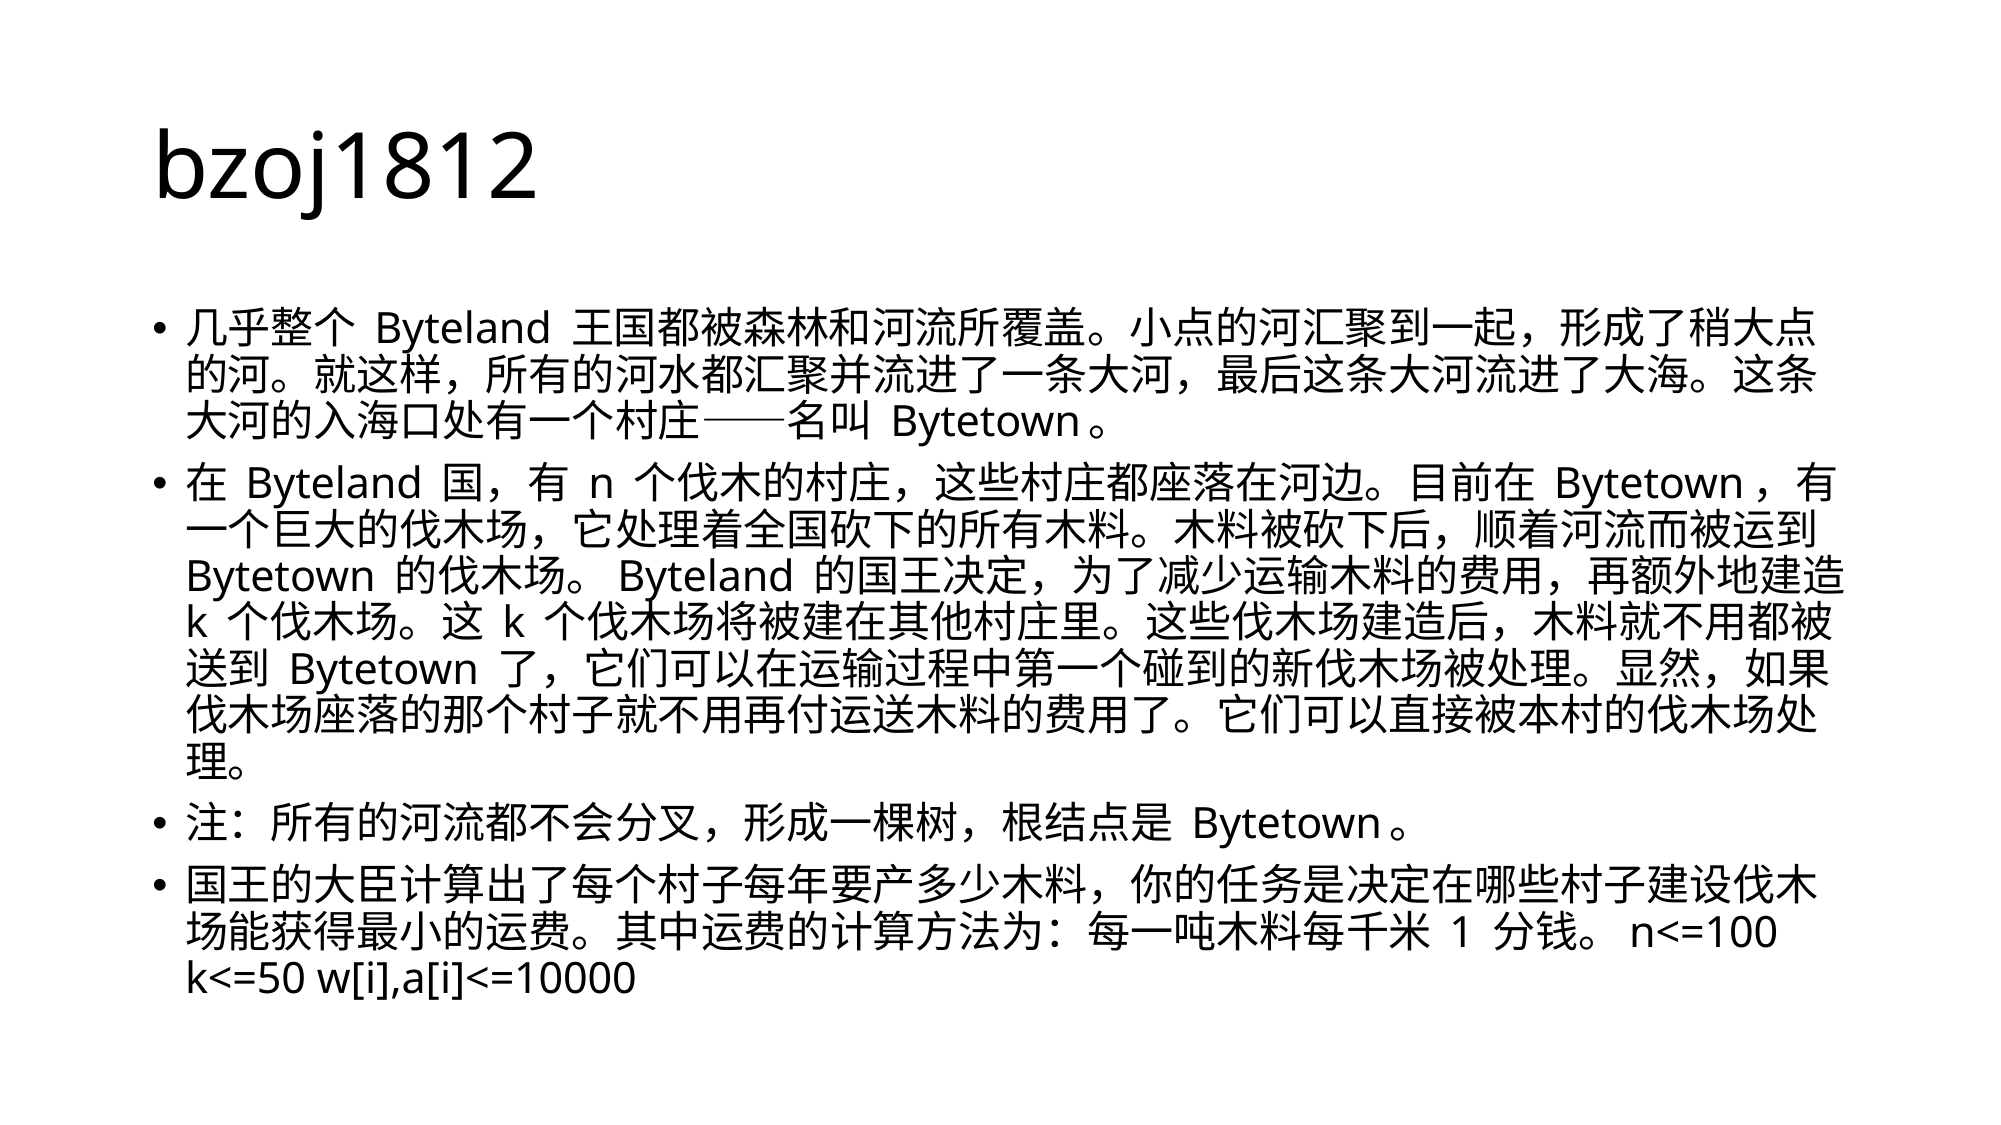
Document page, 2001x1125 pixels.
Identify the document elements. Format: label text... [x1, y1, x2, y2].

list 几乎整个 Byteland 王国都被森林和河流所覆盖。小点的河汇聚到一起，形成了稍大点的河。就这样，所有的河水都汇聚并流进了一条大河，最后这条大河流进了大海。这条大河的入海口处有一个村庄——名叫 Bytetown。 在 Byteland 国，有 n 个伐木的村庄，这些村庄都座落在河边。目前在 Bytetown，有一个巨大的伐木场，它处理着全国砍下的所有木料。木料被砍下后，顺着河流而被运到 Bytetown 的伐木场。Byteland 的国王决定，为了减少运输木料的费用，再额外地建造 k 个伐木场。这 k 个伐木场将被建在其他村庄里。这些伐木场建造后，木料就不用都被送到 Bytetown 了，它们可以在运输过程中第一个碰到的新伐木场被处理。显然，如果伐木场座落的那个村子就不用再付运送木料的费用了。它们可以直接被本村的伐木场处理。 注：所有的河流都不会分叉，形成一棵树，根结点是 Bytetown。 国王的大臣计算出了每个村子每年要产多少木料，你的任务是决定在哪些村子建设伐木场能获得最小的运费。其中运费的计算方法为：每一吨木料每千米 1 分钱。n<=100 k<=50 w[i],a[i]<=10000 [137, 299, 1863, 1014]
title bzoj1812 [137, 59, 1863, 278]
